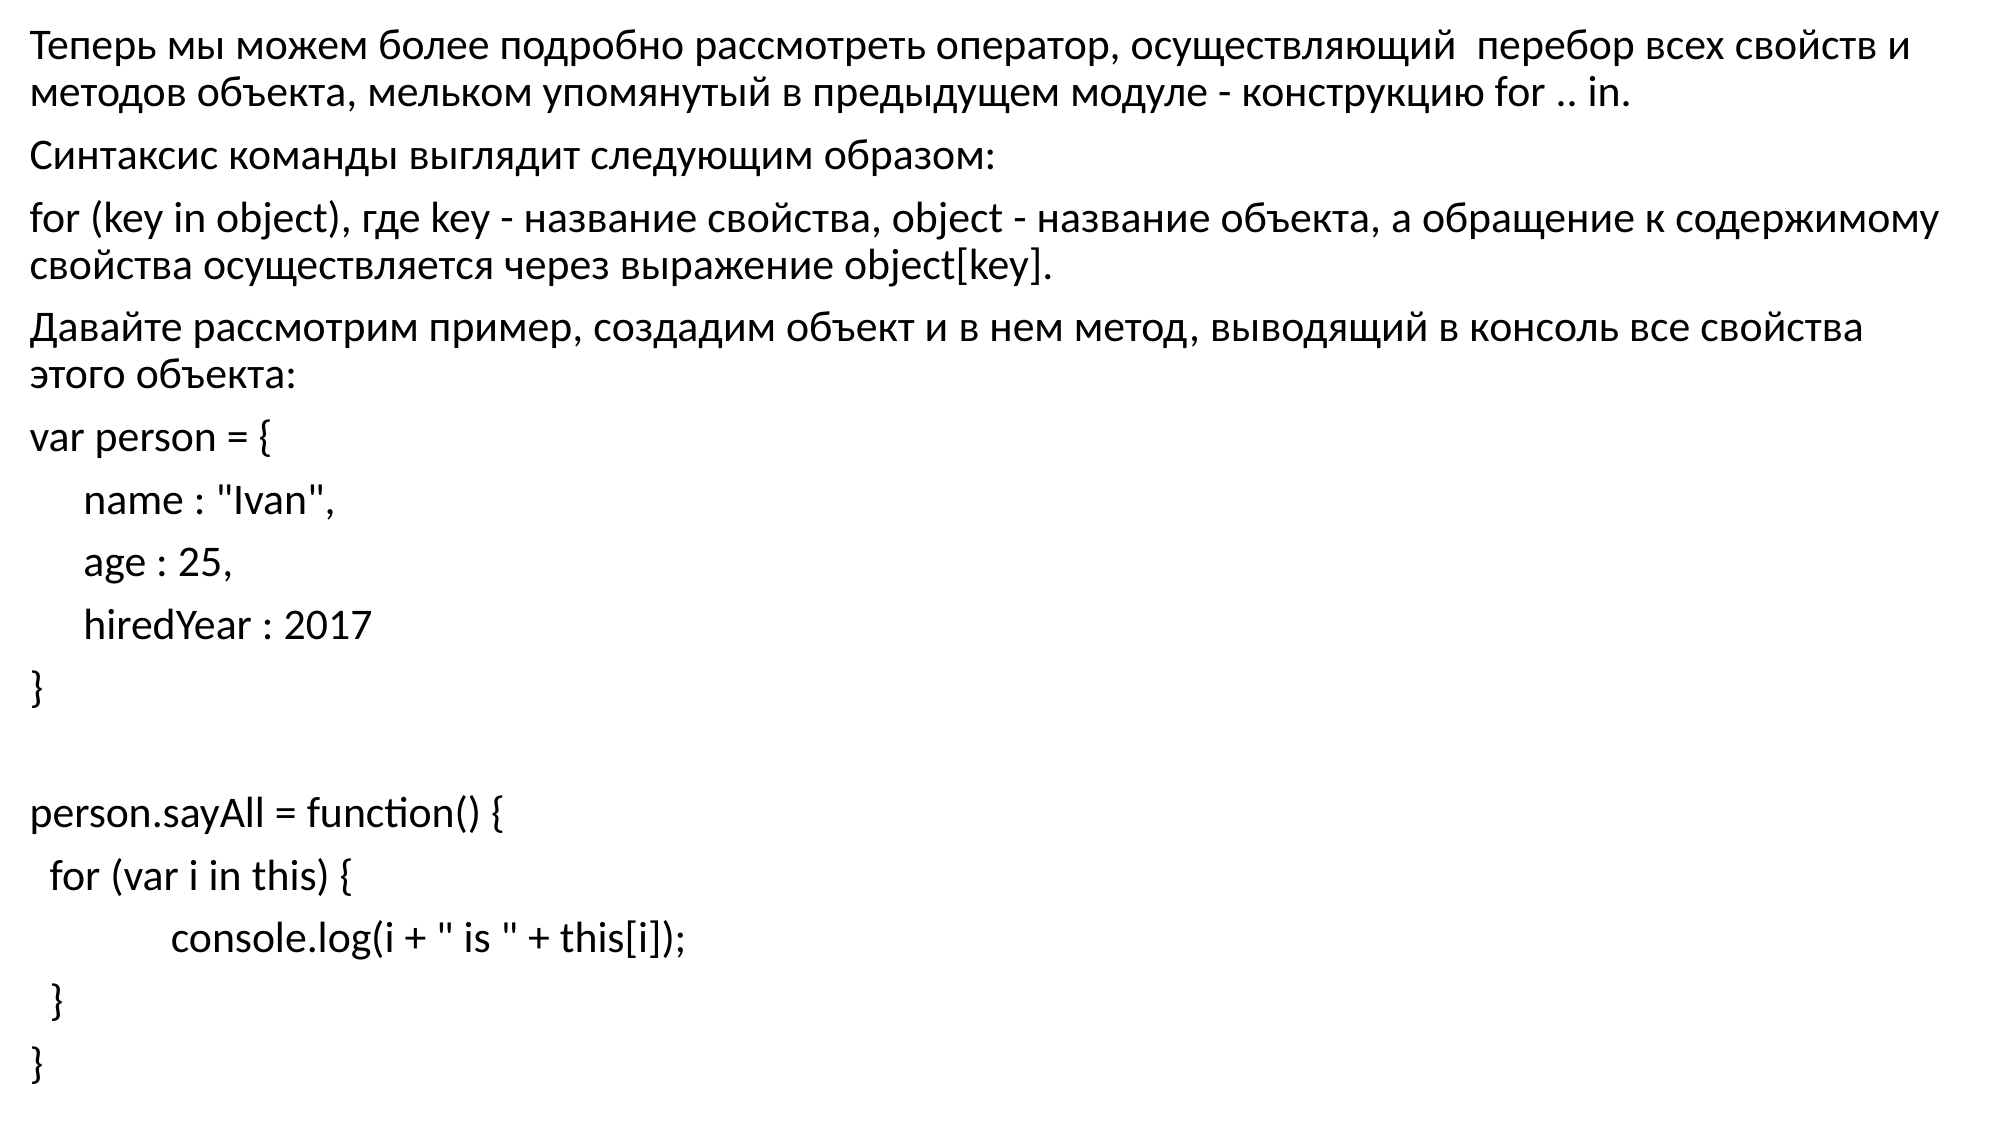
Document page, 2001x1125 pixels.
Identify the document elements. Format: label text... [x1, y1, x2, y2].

list Теперь мы можем более подробно рассмотреть оператор, осуществляющий перебор всех свойств и методов объекта, мельком упомянутый в предыдущем модуле - конструкцию for .. in. Синтаксис команды выглядит следующим образом: for (key in object), где key - название свойства, object - название объекта, а обращение к содержимому свойства осуществляется через выражение object[key]. Давайте рассмотрим пример, создадим объект и в нем метод, выводящий в консоль все свойства этого объекта: var person = { name : "Ivan", age : 25, hiredYear : 2017 } person.sayAll = function() { for (var i in this) { console.log(i + " is " + this[i]); } } [14, 14, 1967, 1109]
